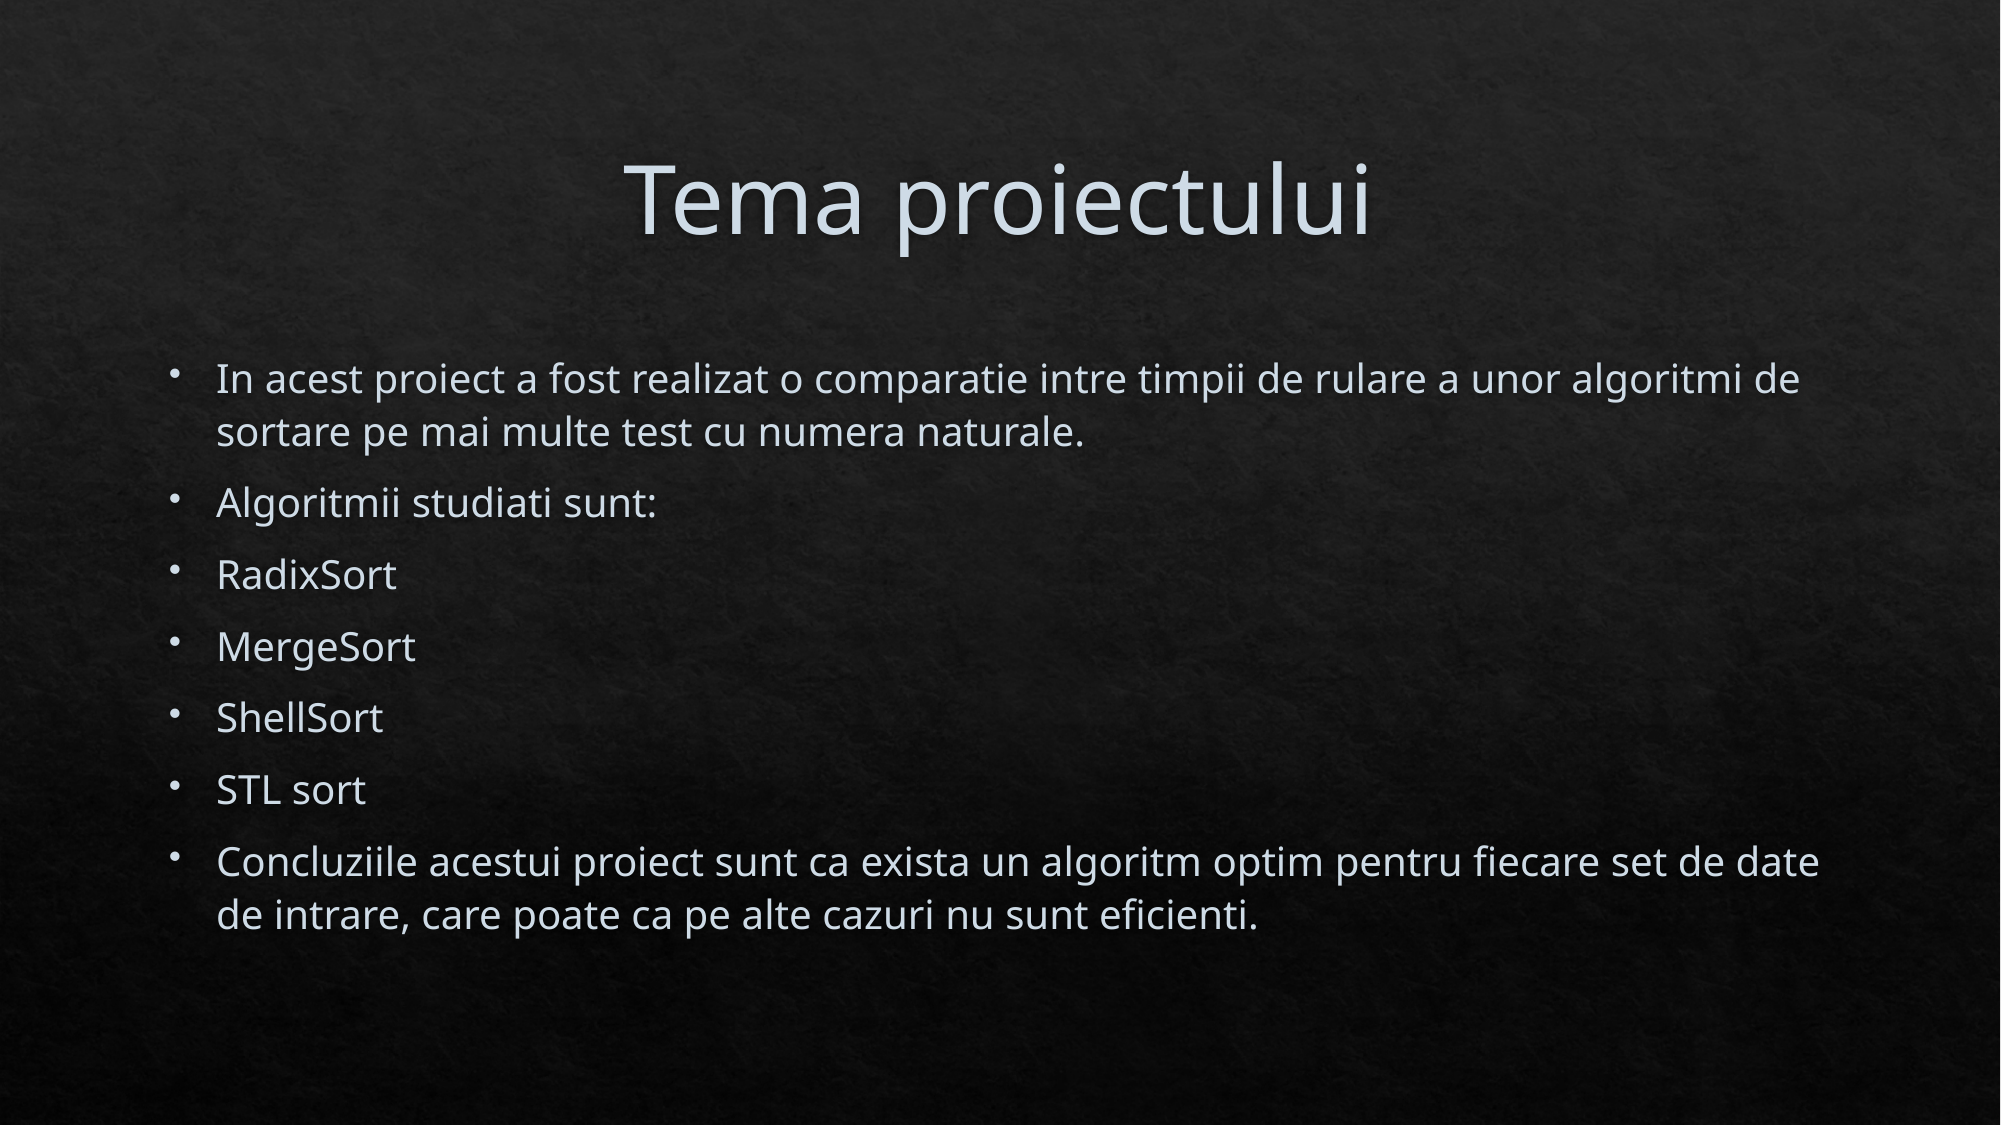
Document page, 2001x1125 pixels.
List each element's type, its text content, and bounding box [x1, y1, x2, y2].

list In acest proiect a fost realizat o comparatie intre timpii de rulare a unor algoritmi de sortare pe mai multe test cu numera naturale. Algoritmii studiati sunt: RadixSort MergeSort ShellSort STL sort Concluziile acestui proiect sunt ca exista un algoritm optim pentru fiecare set de date de intrare, care poate ca pe alte cazuri nu sunt eficienti. [149, 340, 1849, 950]
title Tema proiectului [149, 99, 1849, 307]
